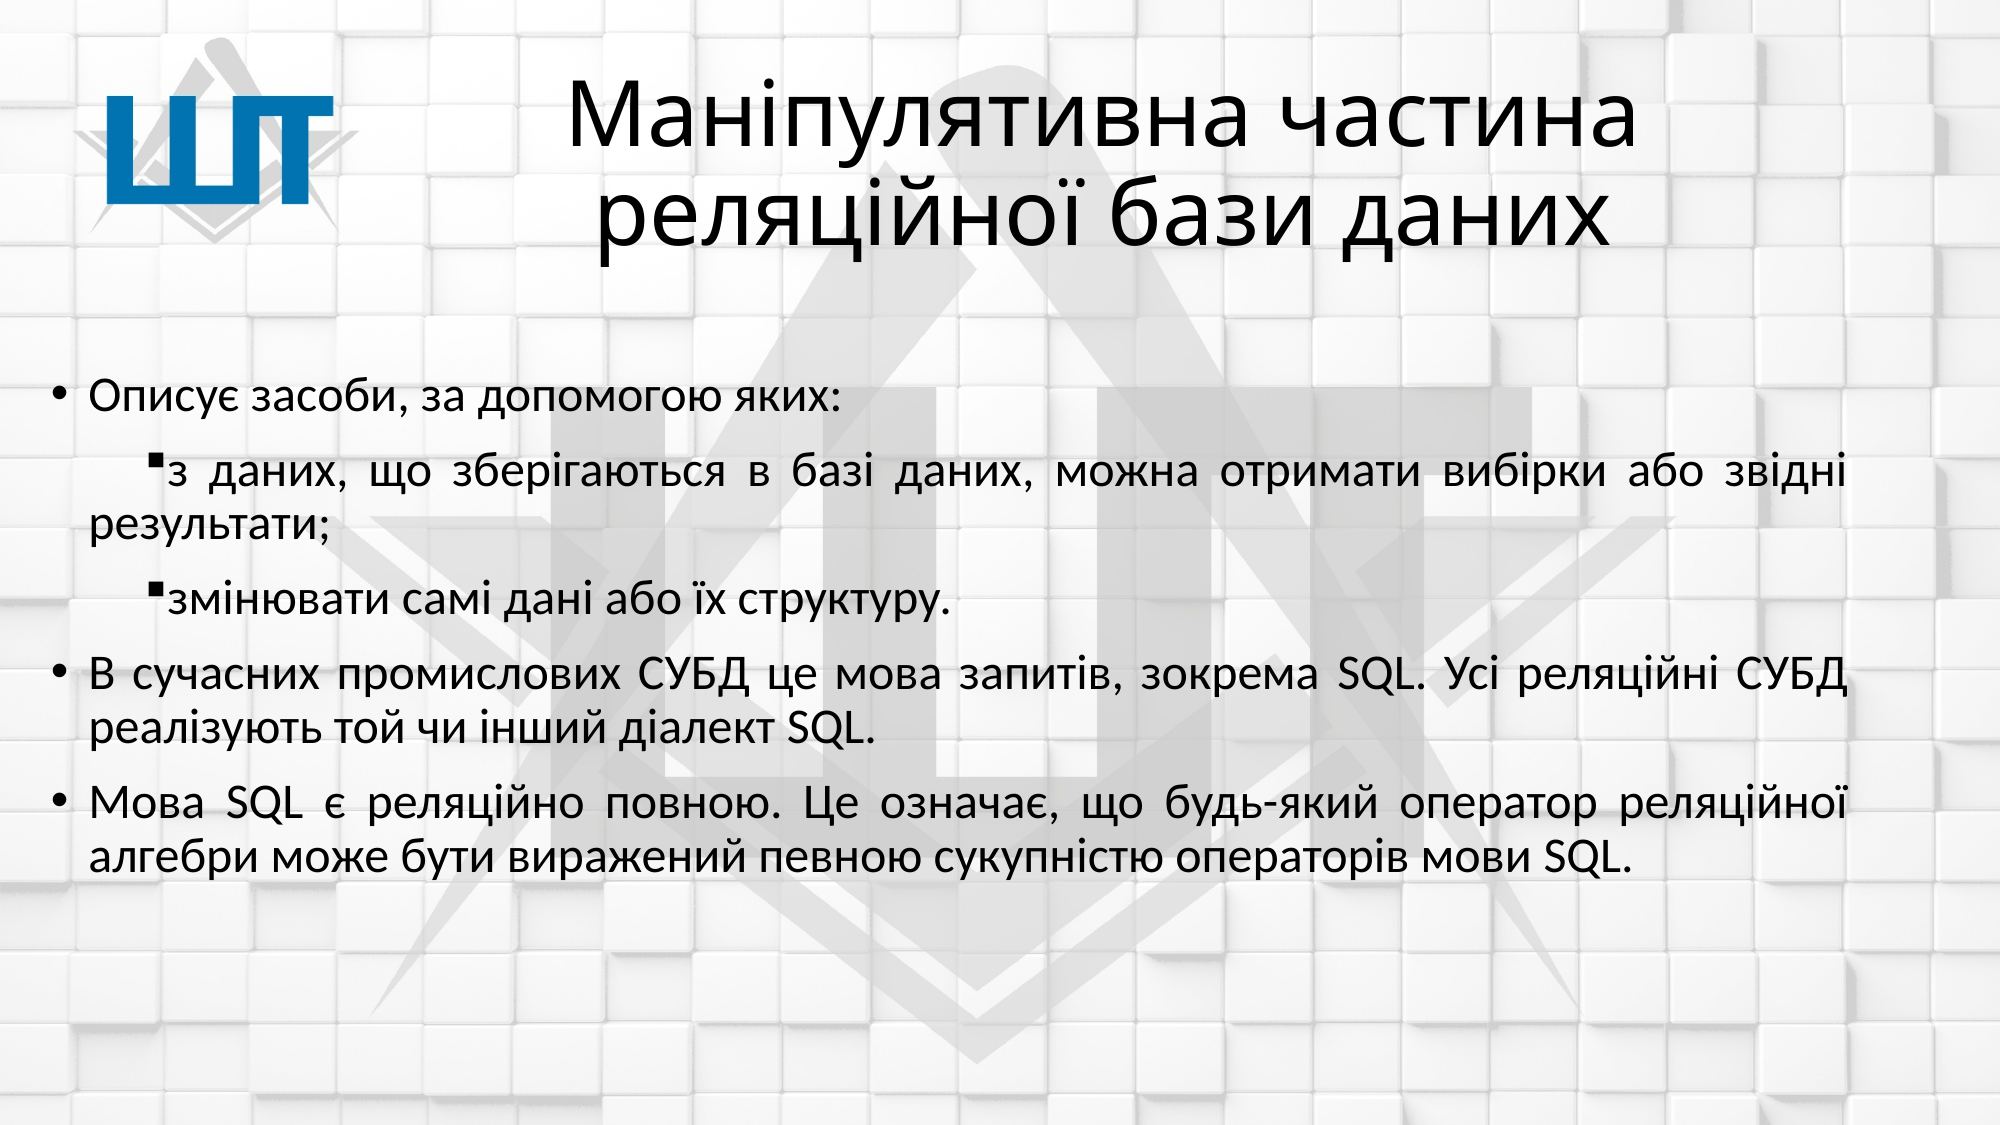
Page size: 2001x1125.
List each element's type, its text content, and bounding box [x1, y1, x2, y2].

list Описує засоби, за допомогою яких: з даних, що зберігаються в базі даних, можна отримати вибірки або звідні результати; змінювати самі дані або їх структуру. В сучасних промислових СУБД це мова запитів, зокрема SQL. Усі реляційні СУБД реалізують той чи інший діалект SQL. Мова SQL є реляційно повною. Це означає, що будь-який оператор реляційної алгебри може бути виражений певною сукупністю операторів мови SQL. [36, 360, 1864, 921]
picture [0, 0, 2000, 1125]
title Маніпулятивна частина реляційної бази даних [344, 59, 1863, 278]
